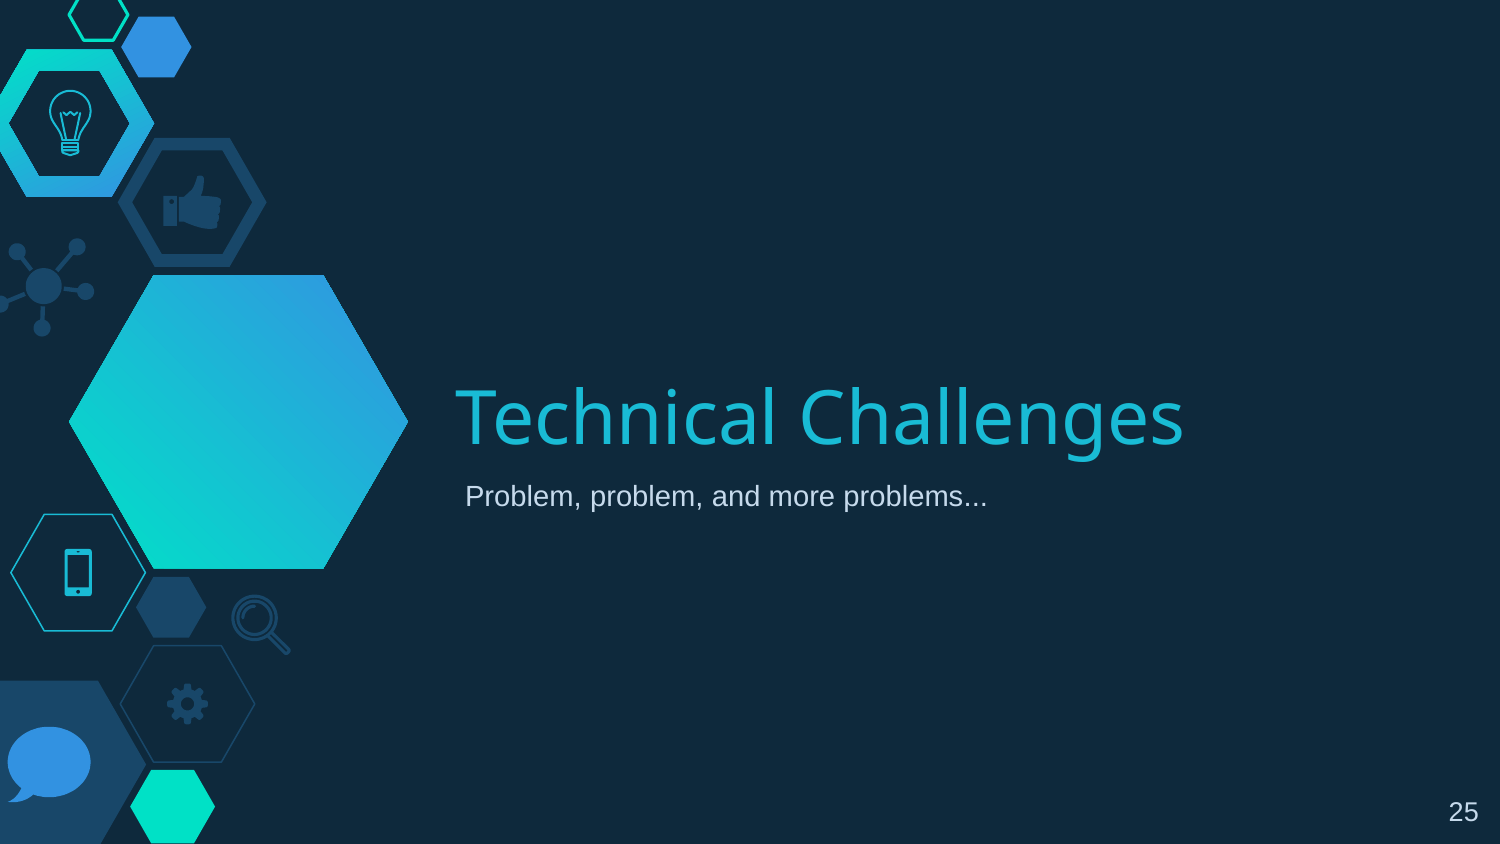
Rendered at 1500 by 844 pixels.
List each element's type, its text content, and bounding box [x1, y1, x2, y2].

subtitle Problem, problem, and more problems... [450, 462, 1385, 592]
slide_number ‹#› [1403, 779, 1494, 844]
title Technical Challenges [440, 284, 1375, 475]
